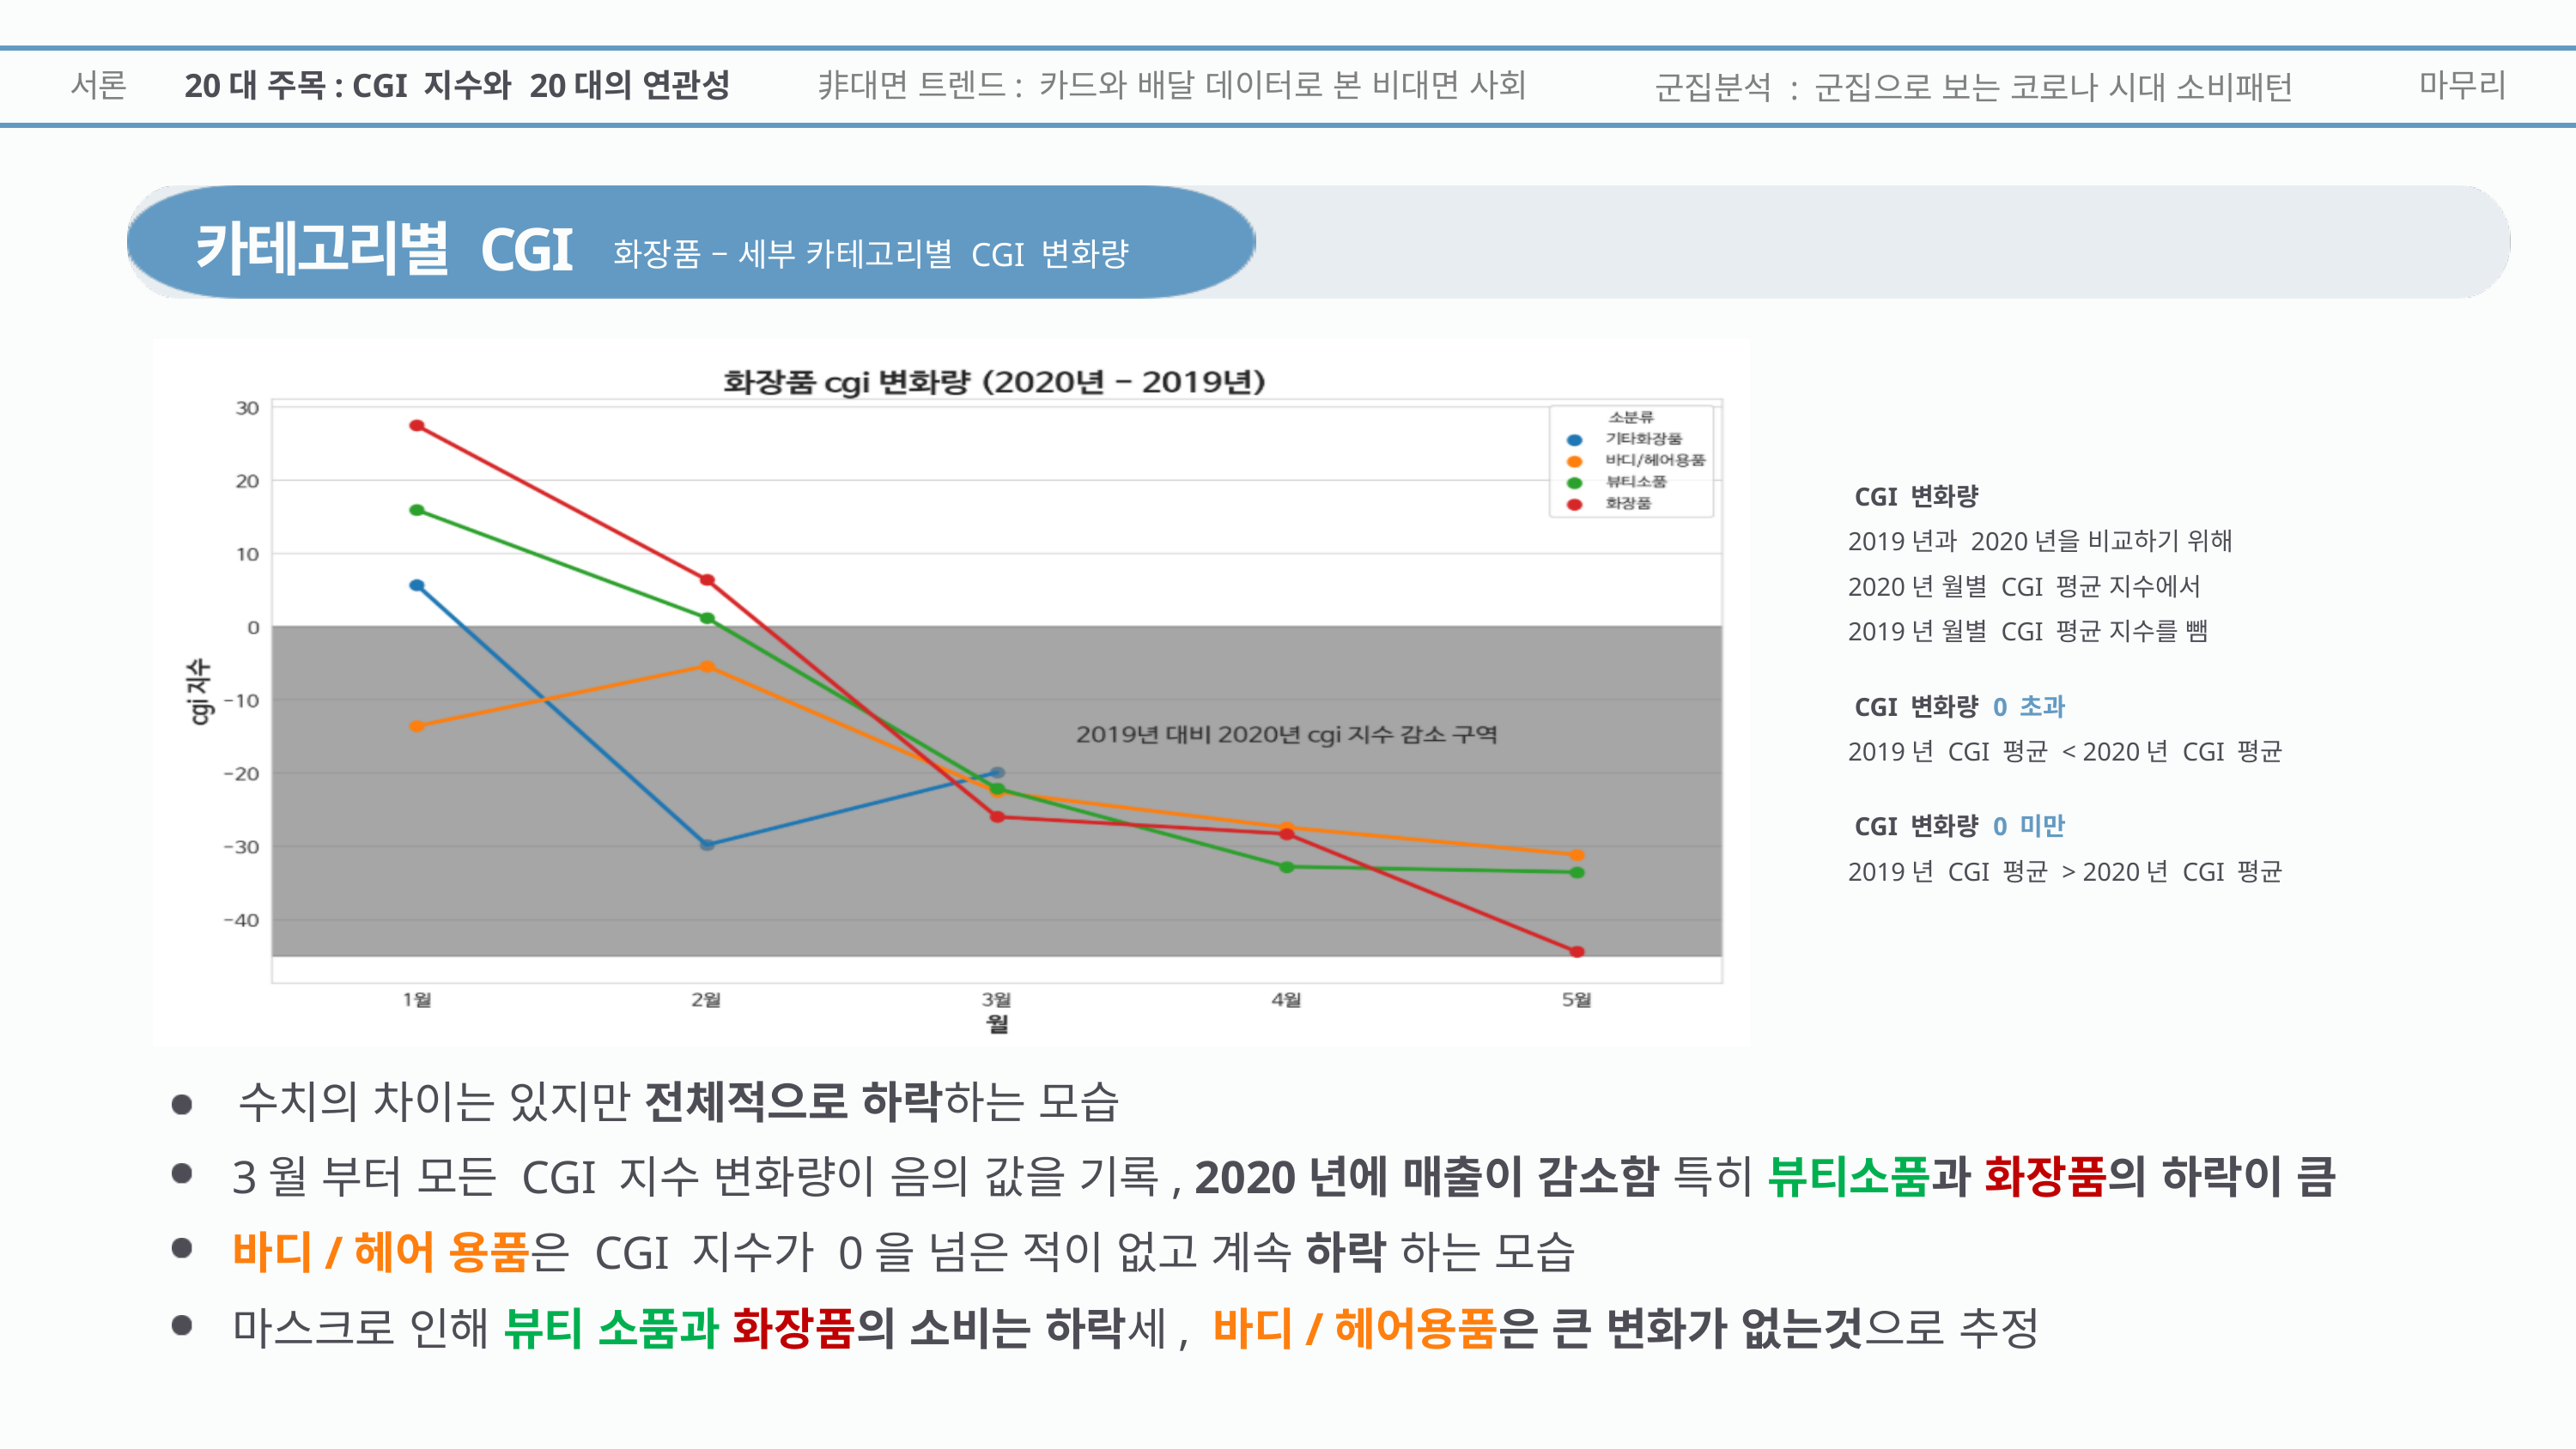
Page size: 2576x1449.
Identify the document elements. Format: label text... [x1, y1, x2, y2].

text_box 바디/헤어 용품은 CGI 지수가 0을 넘은 적이 없고 계속 하락 하는 모습 [219, 1217, 2458, 1292]
text_box 수치의 차이는 있지만 전체적으로 하락하는 모습 [225, 1067, 2464, 1142]
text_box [172, 1094, 193, 1116]
text_box 3월 부터 모든 CGI 지수 변화량이 음의 값을 기록, 2020년에 매출이 감소함 특히 뷰티소품과 화장품의 하락이 큼 [219, 1143, 2576, 1216]
text_box 서론 [58, 58, 171, 115]
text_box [171, 1314, 193, 1337]
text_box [1256, 185, 2512, 299]
text_box 마무리 [2406, 58, 2576, 115]
text_box 군집분석 : 군집으로 보는 코로나 시대 소비패턴 [1696, 61, 2469, 118]
text_box 非대면 트렌드: 카드와 배달 데이터로 본 비대면 사회 [805, 58, 1696, 123]
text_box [171, 1238, 193, 1259]
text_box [127, 185, 1256, 299]
picture [153, 339, 1750, 1046]
text_box CGI 변화량 2019년과 2020년을 비교하기 위해 2020년 월별 CGI 평균 지수에서 2019년 월별 CGI 평균 지수를 뺌 CGI 변화량 0 초과 2019년 CGI 평균 < 2020년 CGI 평균 CGI 변화량 0 미만 2019년 CGI 평균 > 2020년 CGI 평균 [1835, 459, 2363, 930]
text_box 마스크로 인해 뷰티 소품과 화장품의 소비는 하락세, 바디/헤어용품은 큰 변화가 없는것으로 추정 [219, 1294, 2533, 1368]
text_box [171, 1162, 193, 1185]
text_box 20대 주목: CGI 지수와 20대의 연관성 [171, 58, 805, 115]
